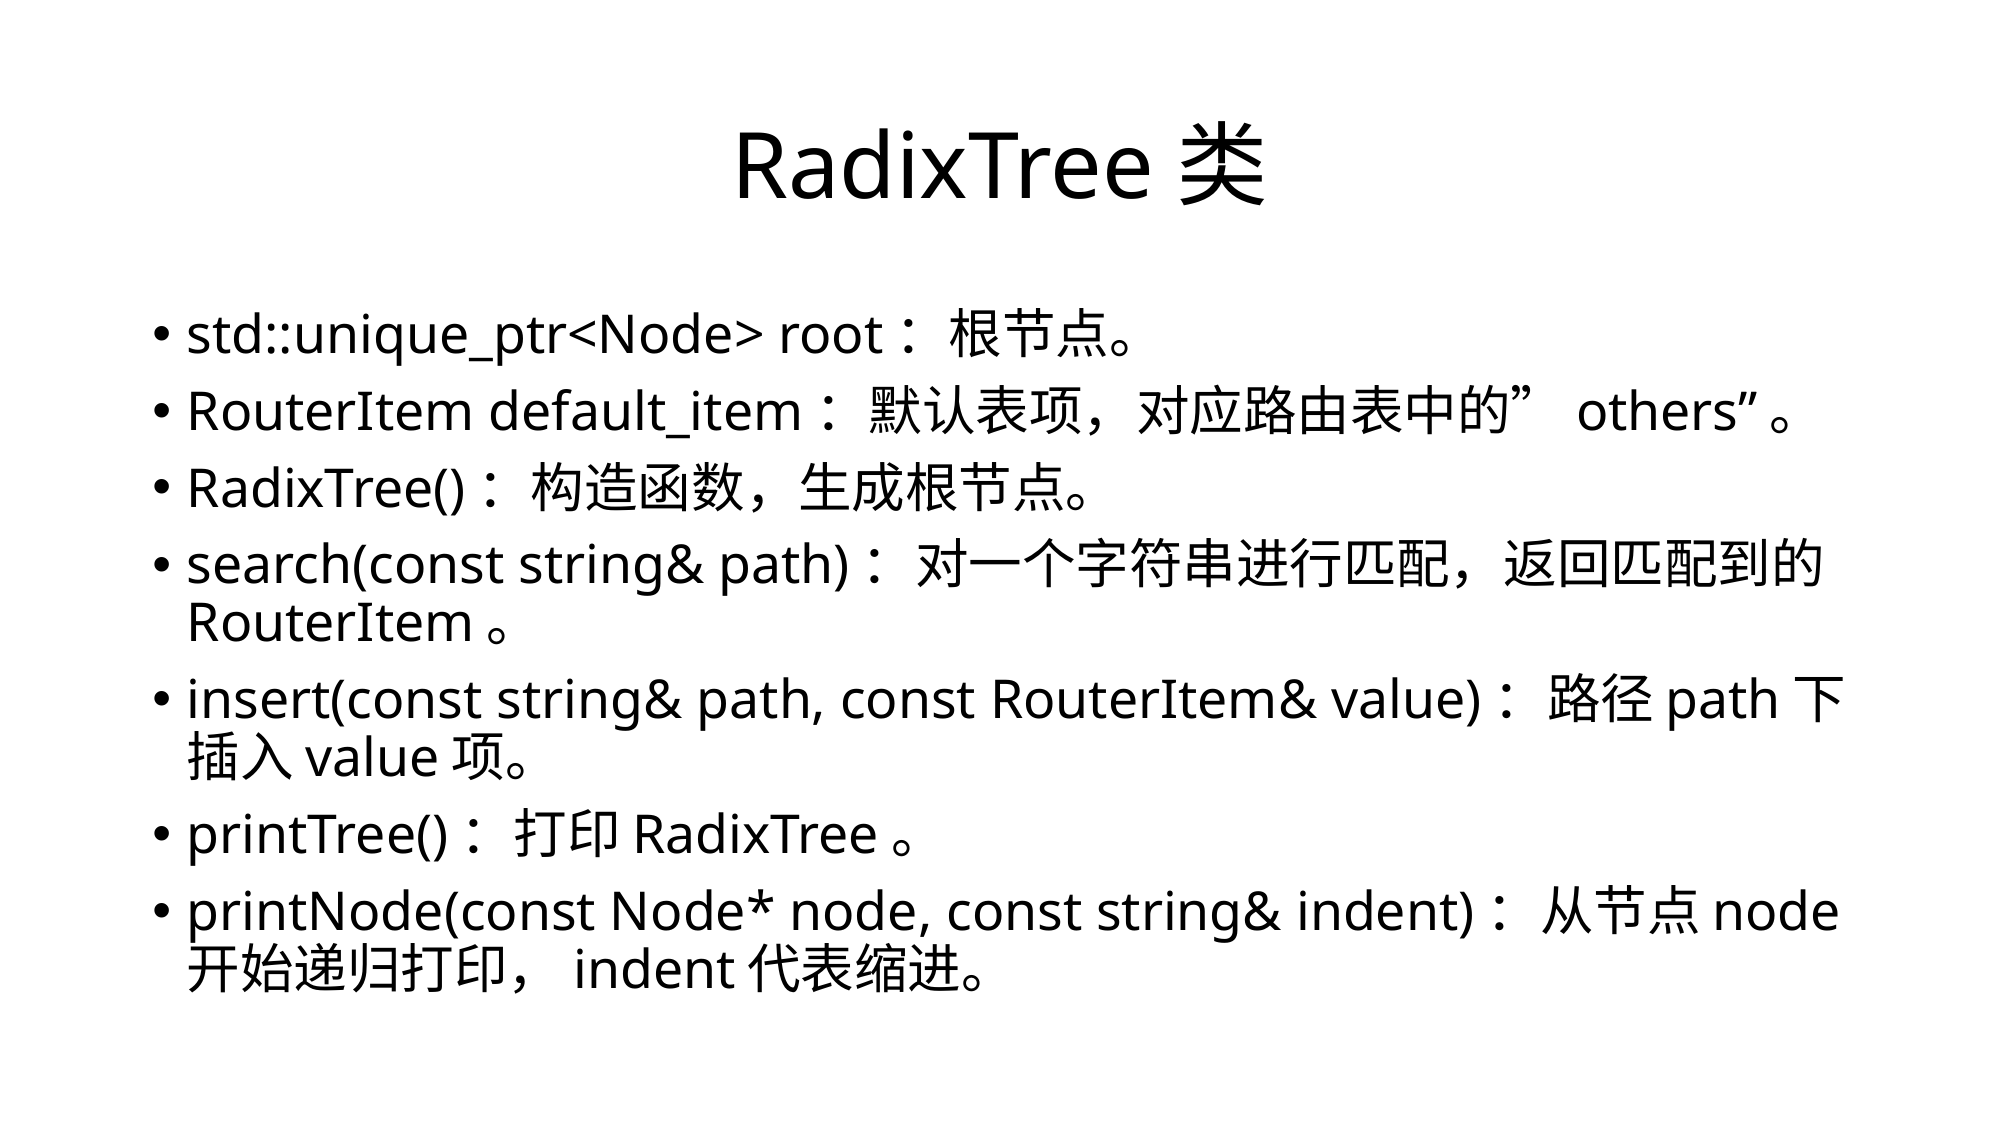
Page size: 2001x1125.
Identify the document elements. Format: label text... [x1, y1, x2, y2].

title RadixTree类 [137, 59, 1863, 278]
list std::unique_ptr<Node> root：根节点。 RouterItem default_item：默认表项，对应路由表中的”others”。 RadixTree()：构造函数，生成根节点。 search(const string& path)：对一个字符串进行匹配，返回匹配到的RouterItem。 insert(const string& path, const RouterItem& value)：路径path下插入value项。 printTree()：打印RadixTree。 printNode(const Node* node, const string& indent)：从节点node开始递归打印，indent代表缩进。 [137, 299, 1863, 1014]
